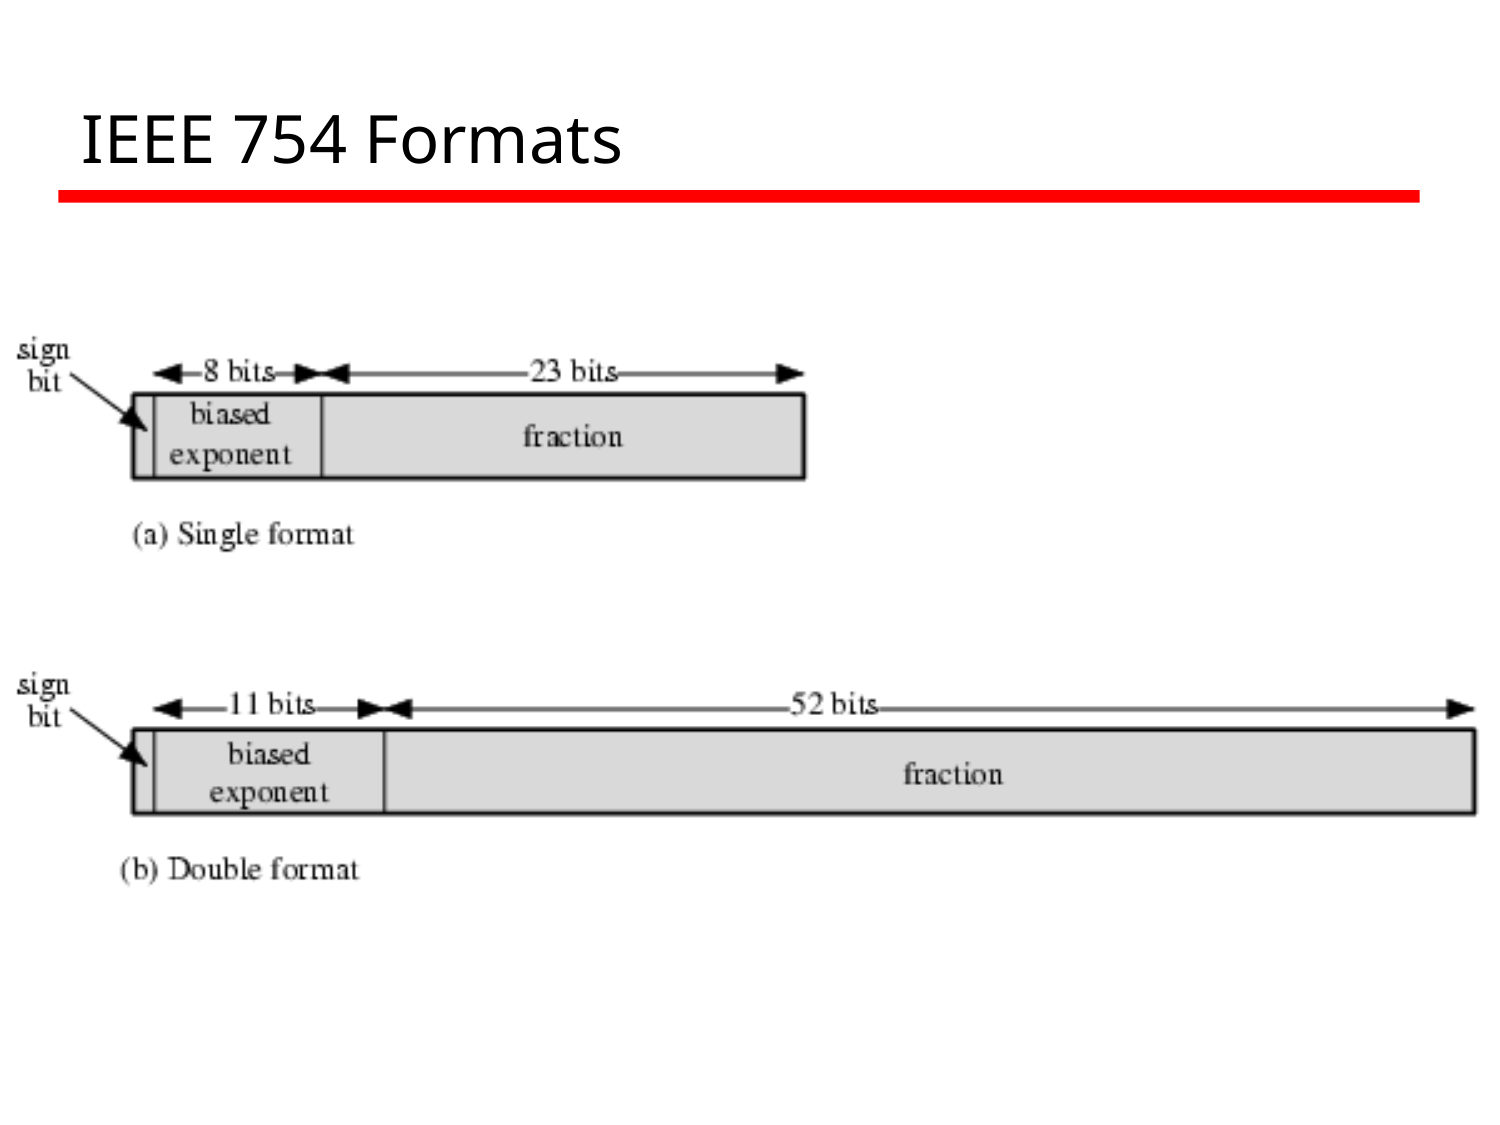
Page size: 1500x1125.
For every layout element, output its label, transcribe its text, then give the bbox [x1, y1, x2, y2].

picture [0, 282, 1500, 931]
title IEEE 754 Formats [66, 24, 1413, 185]
